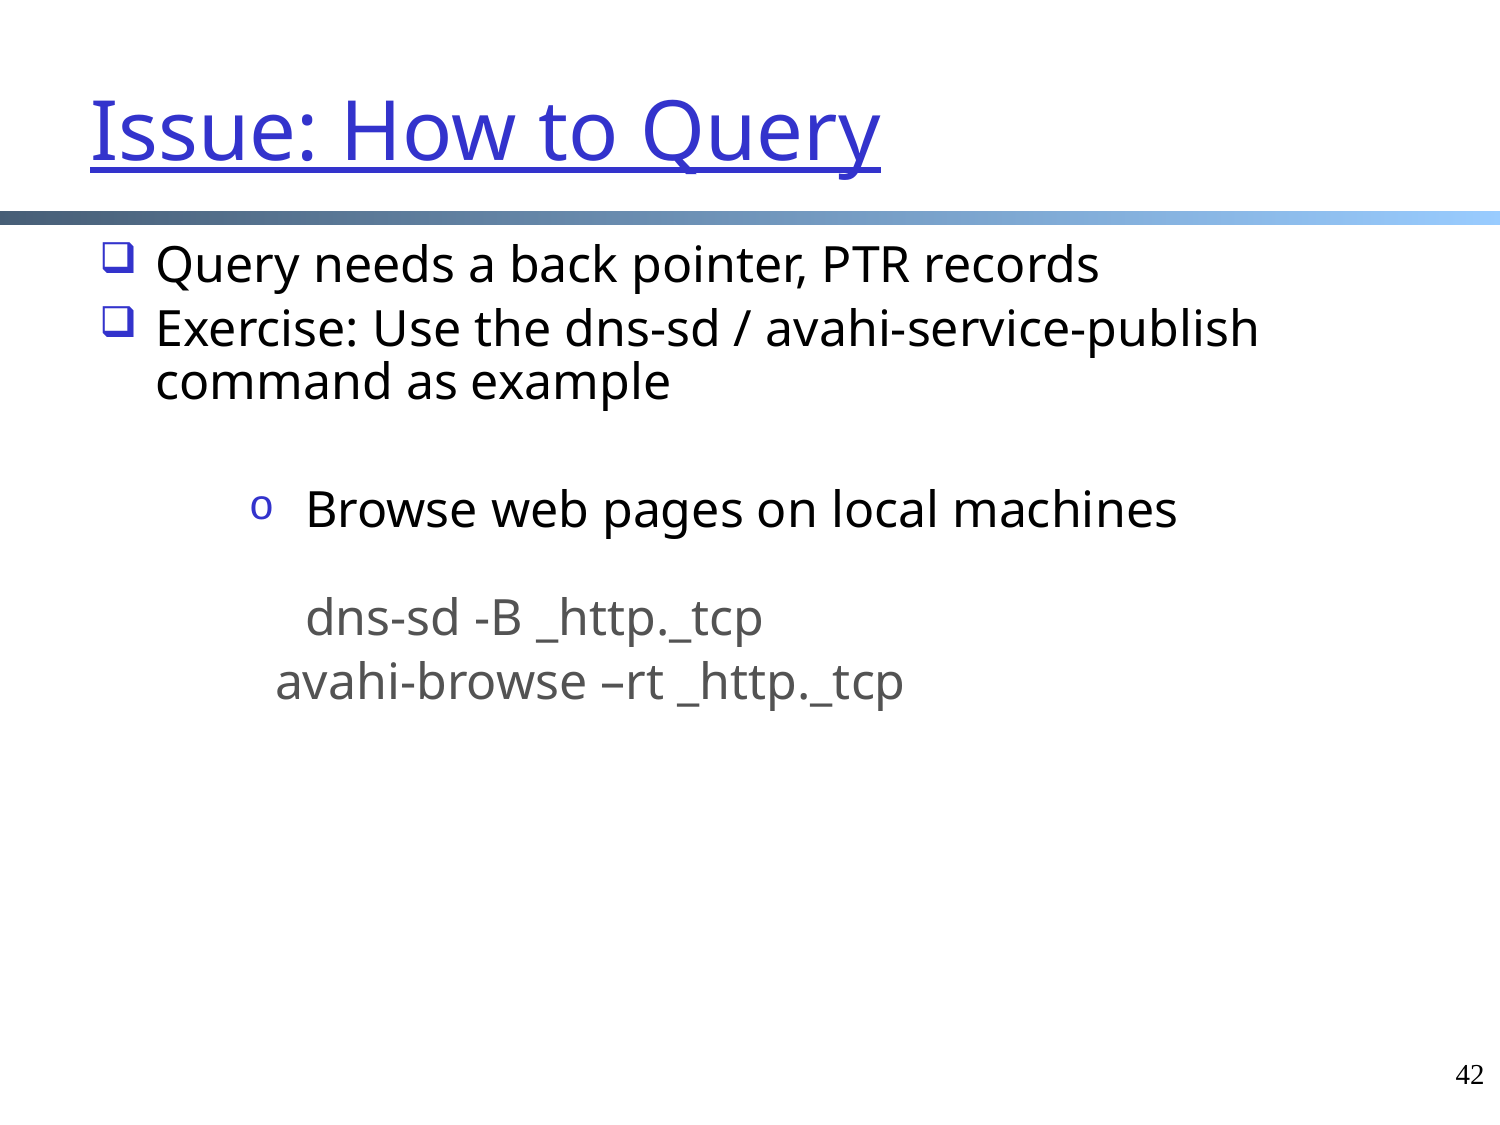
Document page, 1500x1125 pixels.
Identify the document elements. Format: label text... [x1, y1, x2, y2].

slide_number 42 [1186, 1047, 1500, 1124]
text_box Issue: How to Query [75, 33, 1500, 222]
text_box Query needs a back pointer, PTR records Exercise: Use the dns-sd / avahi-service-publish command as example Browse web pages on local machines dns-sd -B _http._tcp avahi-browse –rt _http._tcp [84, 231, 1449, 1082]
